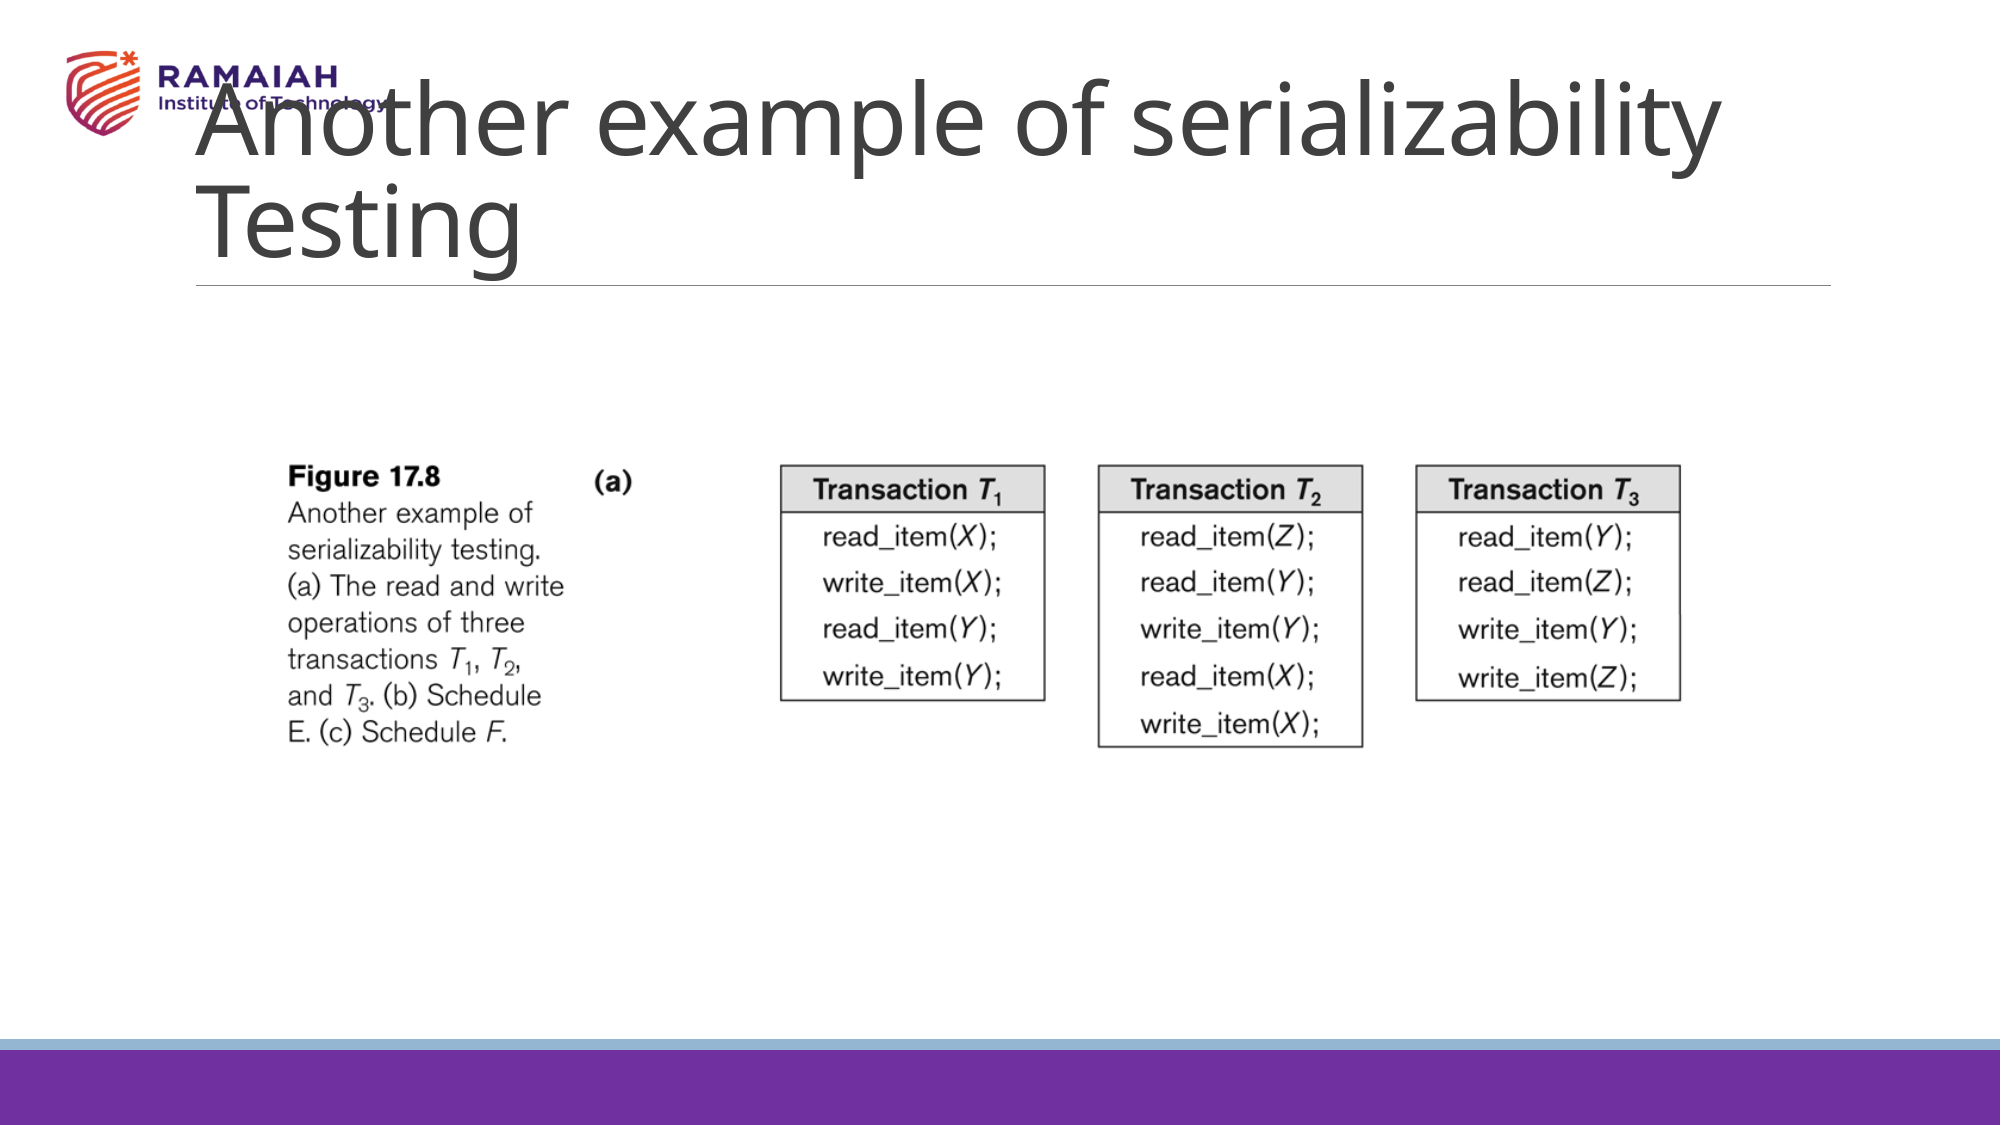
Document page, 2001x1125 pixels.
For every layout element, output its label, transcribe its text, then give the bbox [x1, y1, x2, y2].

picture [286, 461, 1701, 750]
title Another example of serializability Testing [180, 47, 1830, 285]
picture [28, 5, 429, 166]
